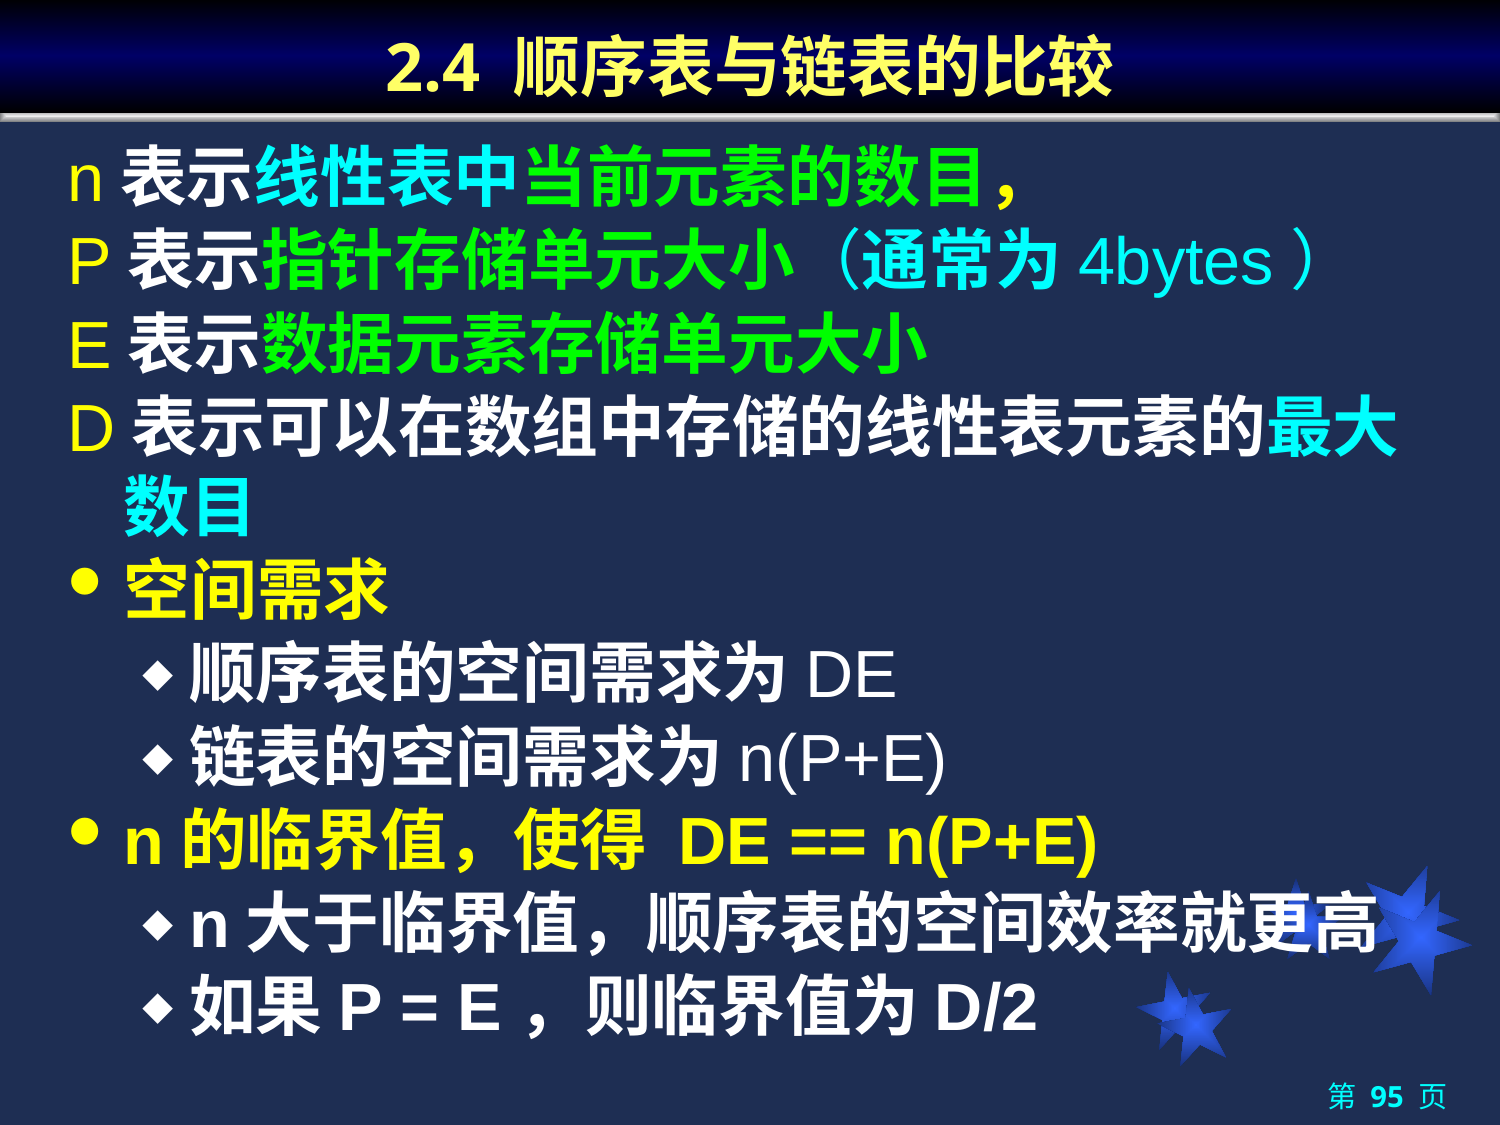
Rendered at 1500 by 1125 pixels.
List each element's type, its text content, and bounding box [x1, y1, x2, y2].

title 2.4 顺序表与链表的比较 [0, 0, 1500, 113]
list n表示线性表中当前元素的数目， P表示指针存储单元大小（通常为4bytes） E表示数据元素存储单元大小 D表示可以在数组中存储的线性表元素的最大数目 空间需求 顺序表的空间需求为DE 链表的空间需求为n(P+E) n的临界值，使得 DE == n(P+E) n大于临界值，顺序表的空间效率就更高 如果P = E，则临界值为D/2 [52, 127, 1457, 1096]
slide_number 第 95 页 [1067, 1070, 1463, 1125]
